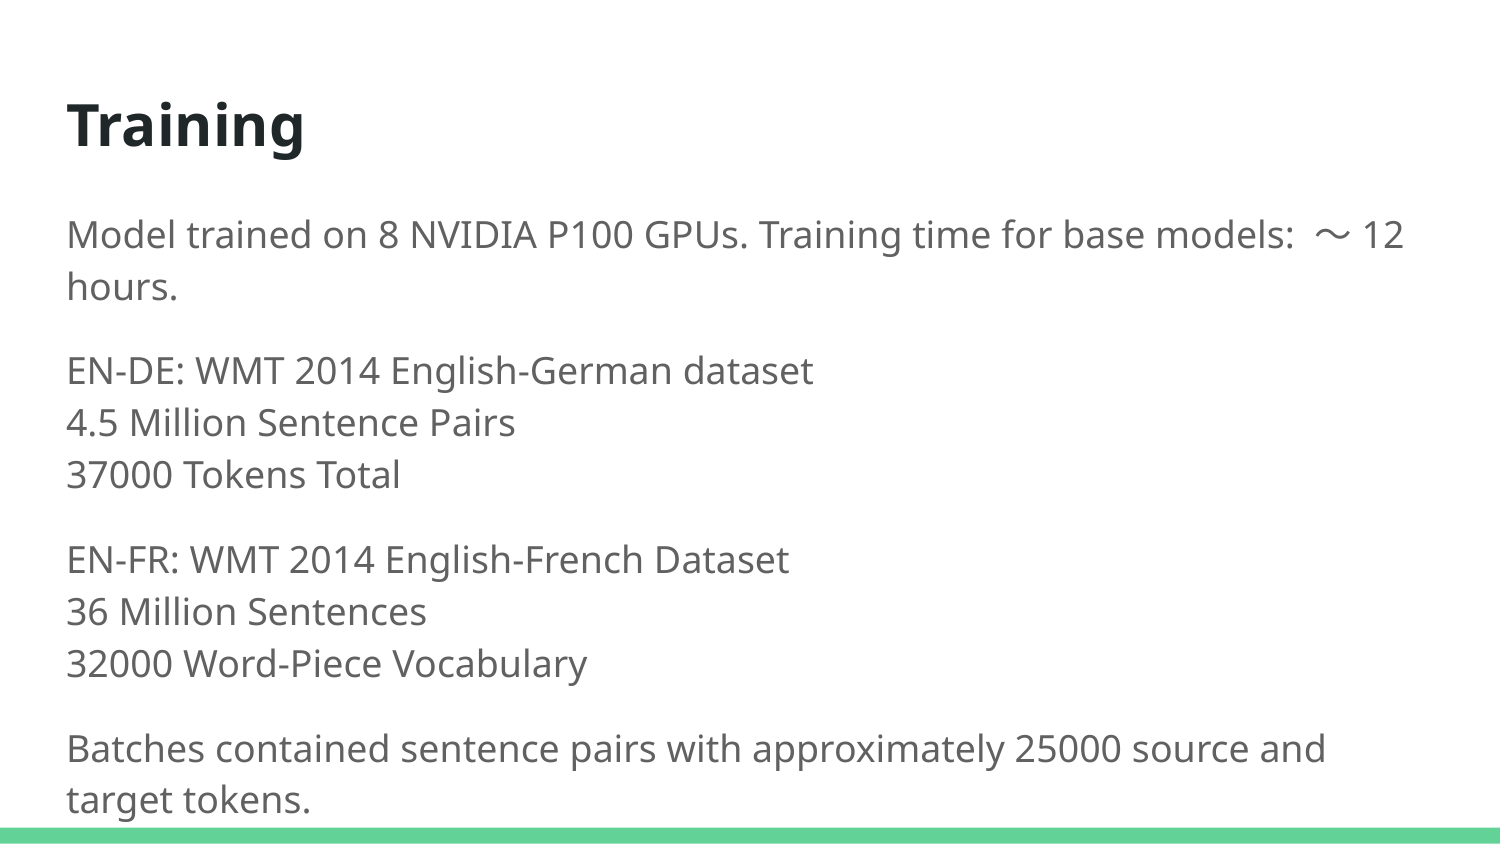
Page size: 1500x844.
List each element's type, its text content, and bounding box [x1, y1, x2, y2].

list Model trained on 8 NVIDIA P100 GPUs. Training time for base models: 〜12 hours. EN-DE: WMT 2014 English-German dataset 4.5 Million Sentence Pairs 37000 Tokens Total EN-FR: WMT 2014 English-French Dataset 36 Million Sentences 32000 Word-Piece Vocabulary Batches contained sentence pairs with approximately 25000 source and target tokens. [51, 189, 1449, 750]
title Training [51, 72, 1449, 167]
